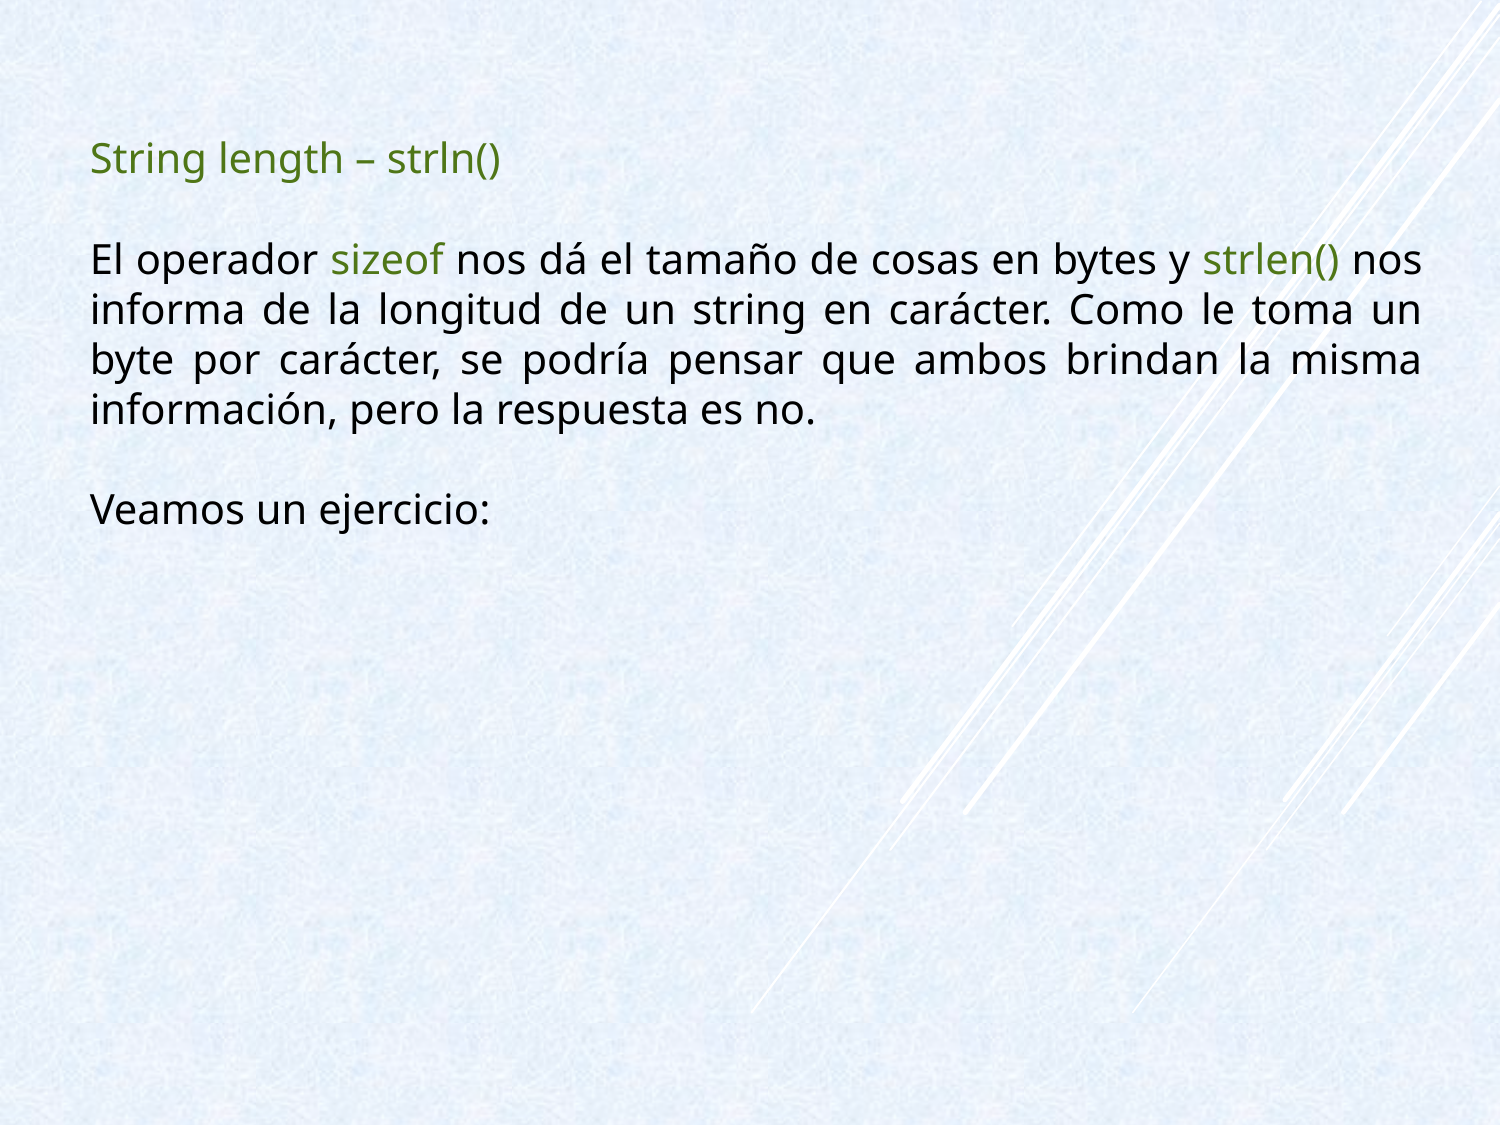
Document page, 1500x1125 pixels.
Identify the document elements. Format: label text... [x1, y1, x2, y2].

text_box String length – strln() El operador sizeof nos dá el tamaño de cosas en bytes y strlen() nos informa de la longitud de un string en carácter. Como le toma un byte por carácter, se podría pensar que ambos brindan la misma información, pero la respuesta es no. Veamos un ejercicio: [74, 124, 1438, 640]
